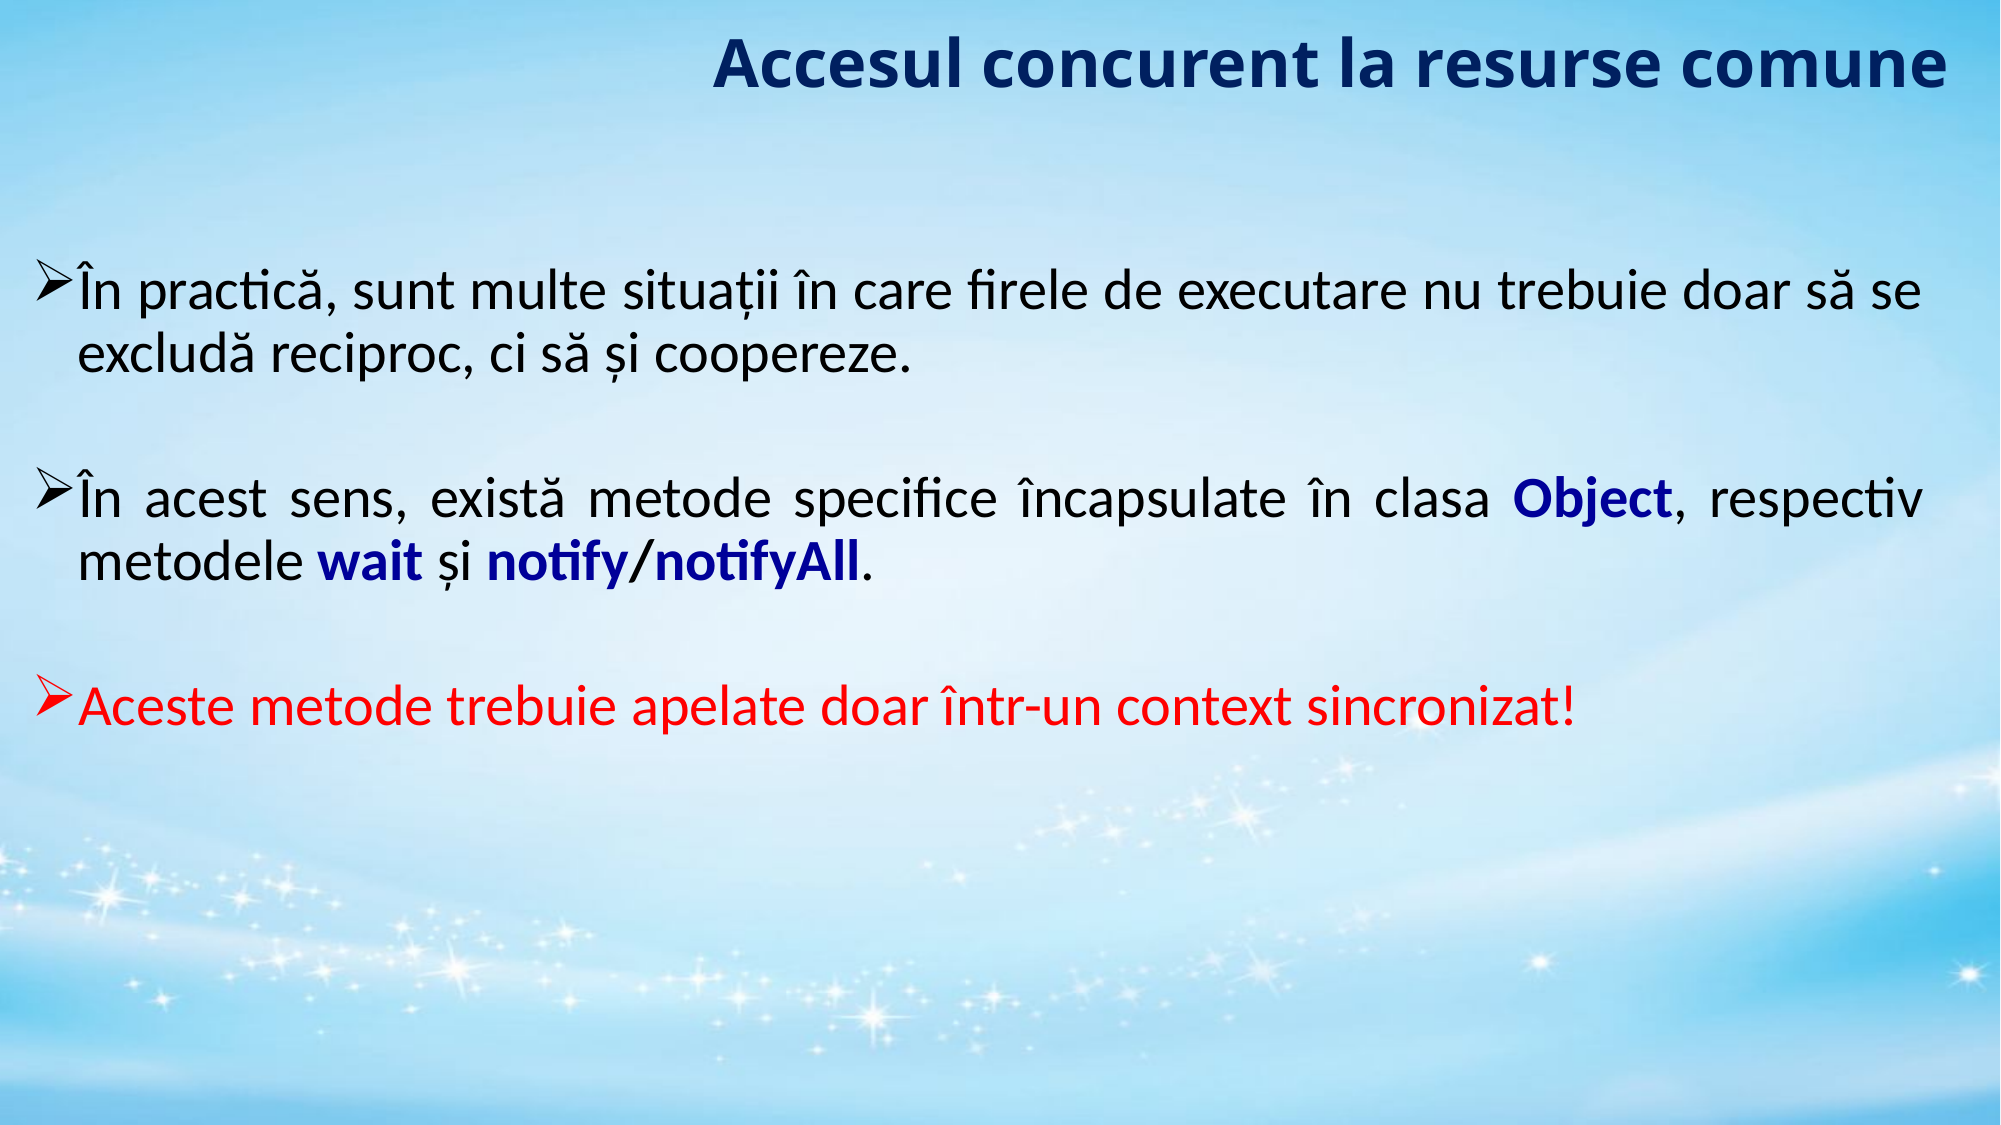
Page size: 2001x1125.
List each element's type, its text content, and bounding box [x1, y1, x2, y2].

list În practică, sunt multe situații în care firele de executare nu trebuie doar să se excludă reciproc, ci să și coopereze. În acest sens, există metode specifice încapsulate în clasa Object, respectiv metodele wait și notify/notifyAll. Aceste metode trebuie apelate doar într-un context sincronizat! [16, 141, 1939, 1099]
title Accesul concurent la resurse comune [39, 15, 1965, 117]
picture [0, 0, 2001, 1125]
